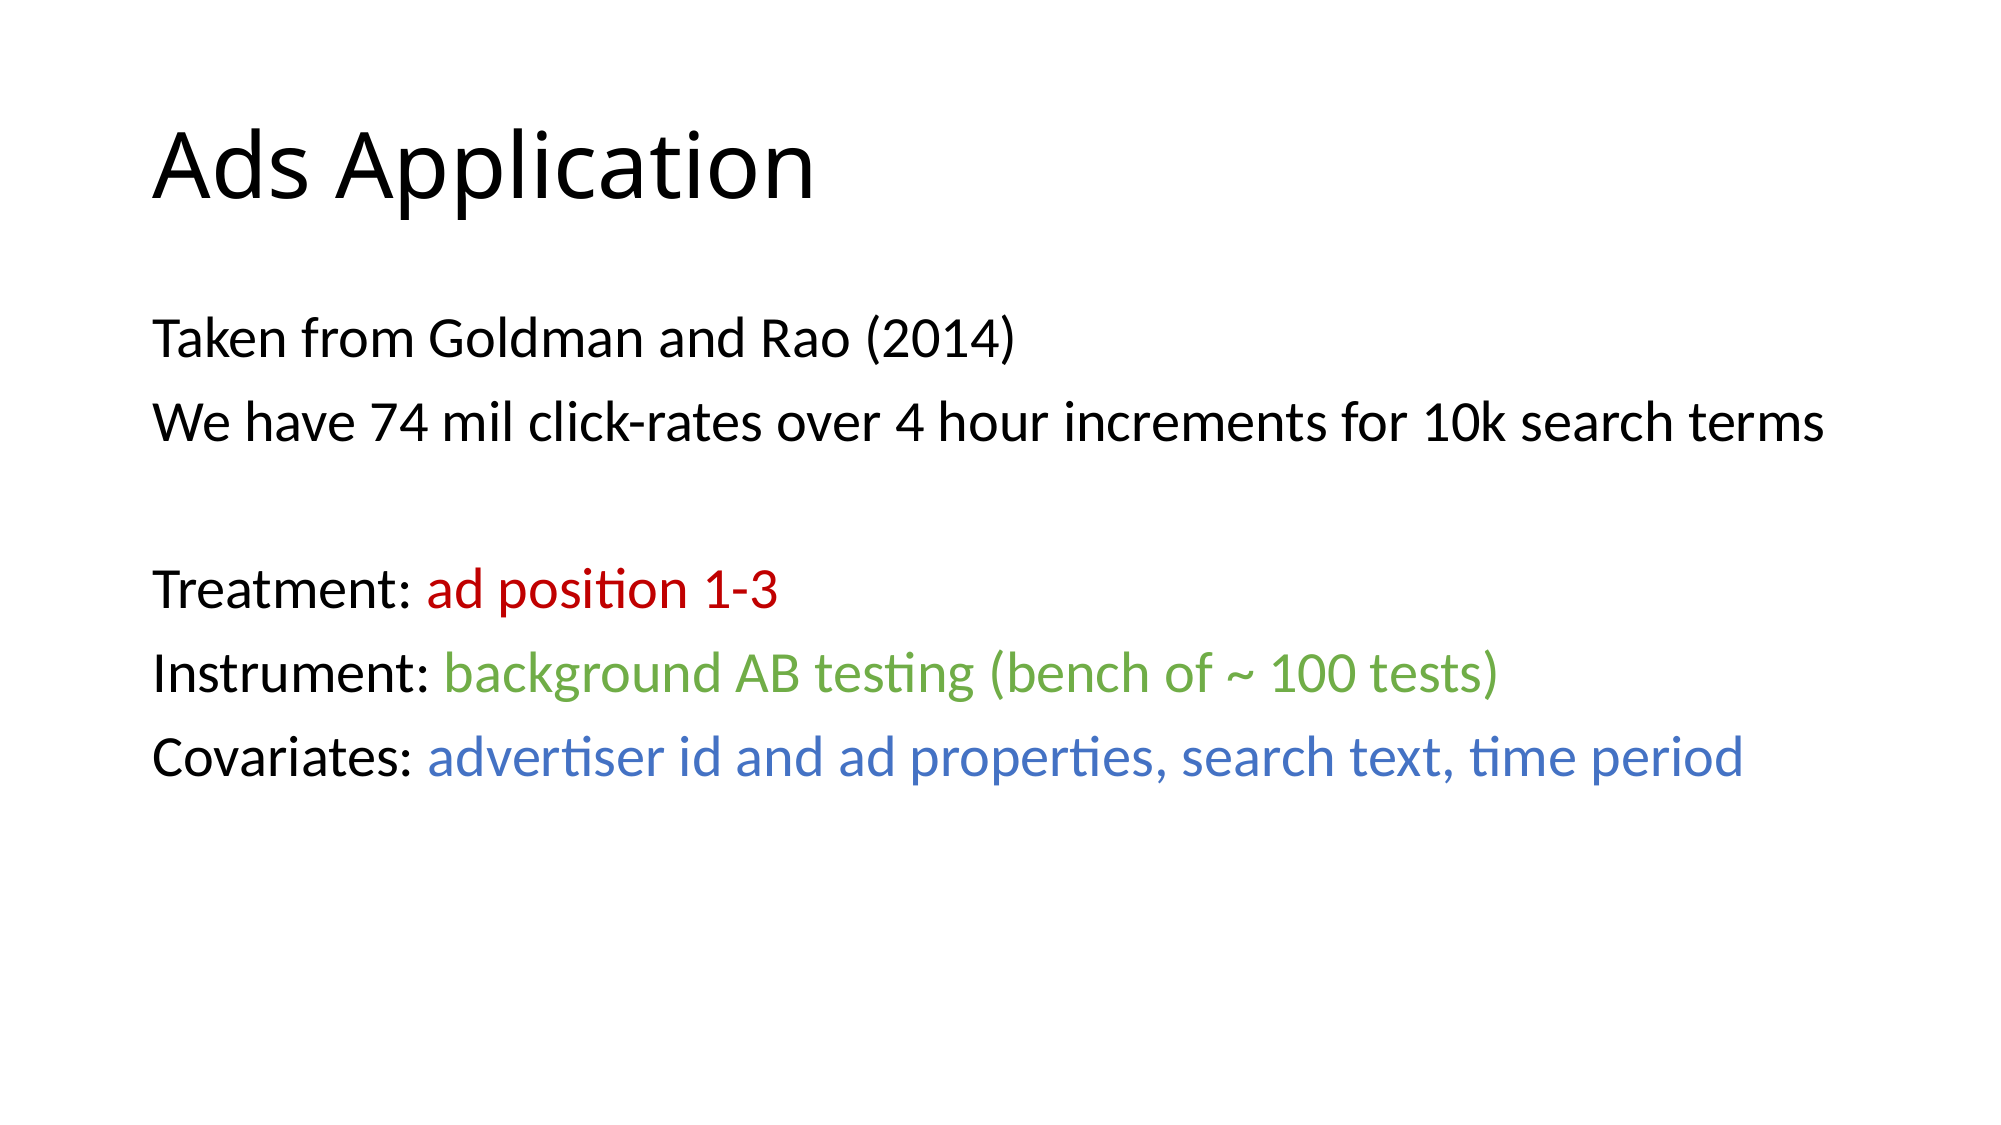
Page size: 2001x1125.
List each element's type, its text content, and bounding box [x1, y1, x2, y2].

title Ads Application [137, 59, 1863, 278]
list Taken from Goldman and Rao (2014) We have 74 mil click-rates over 4 hour increments for 10k search terms Treatment: ad position 1-3 Instrument: background AB testing (bench of ~ 100 tests) Covariates: advertiser id and ad properties, search text, time period [137, 299, 1863, 1014]
